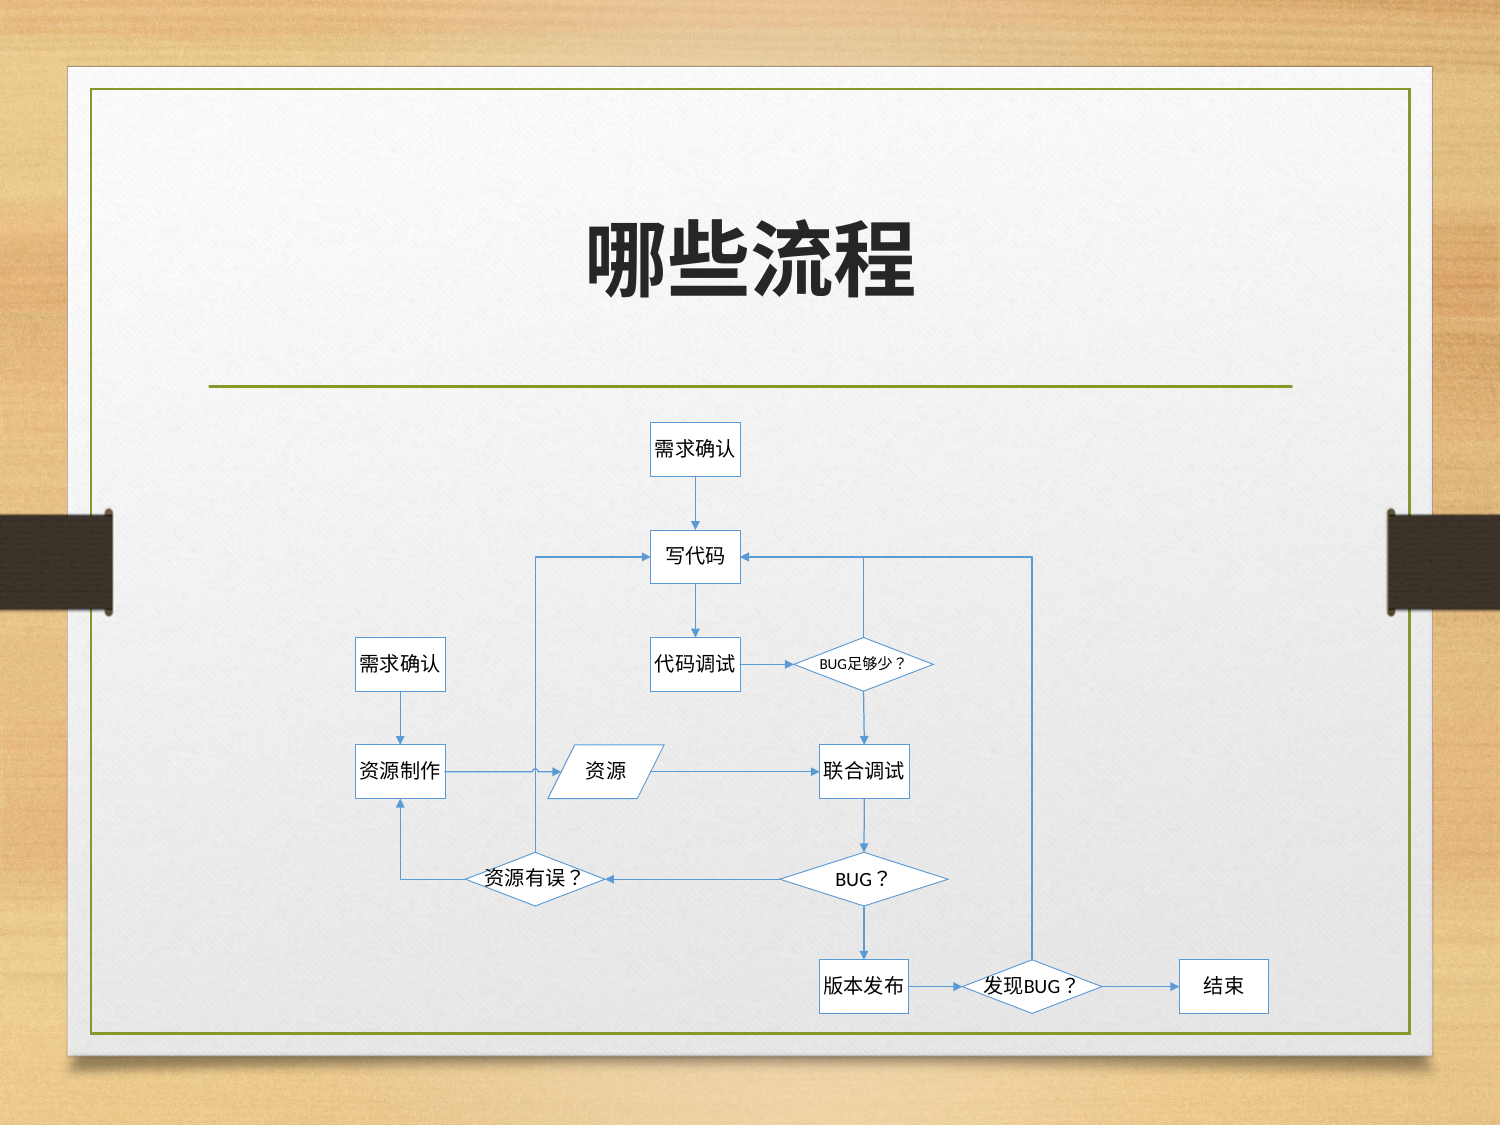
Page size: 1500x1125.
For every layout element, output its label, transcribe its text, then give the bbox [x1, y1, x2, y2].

title 哪些流程 [192, 150, 1309, 364]
picture [0, 0, 1500, 1125]
